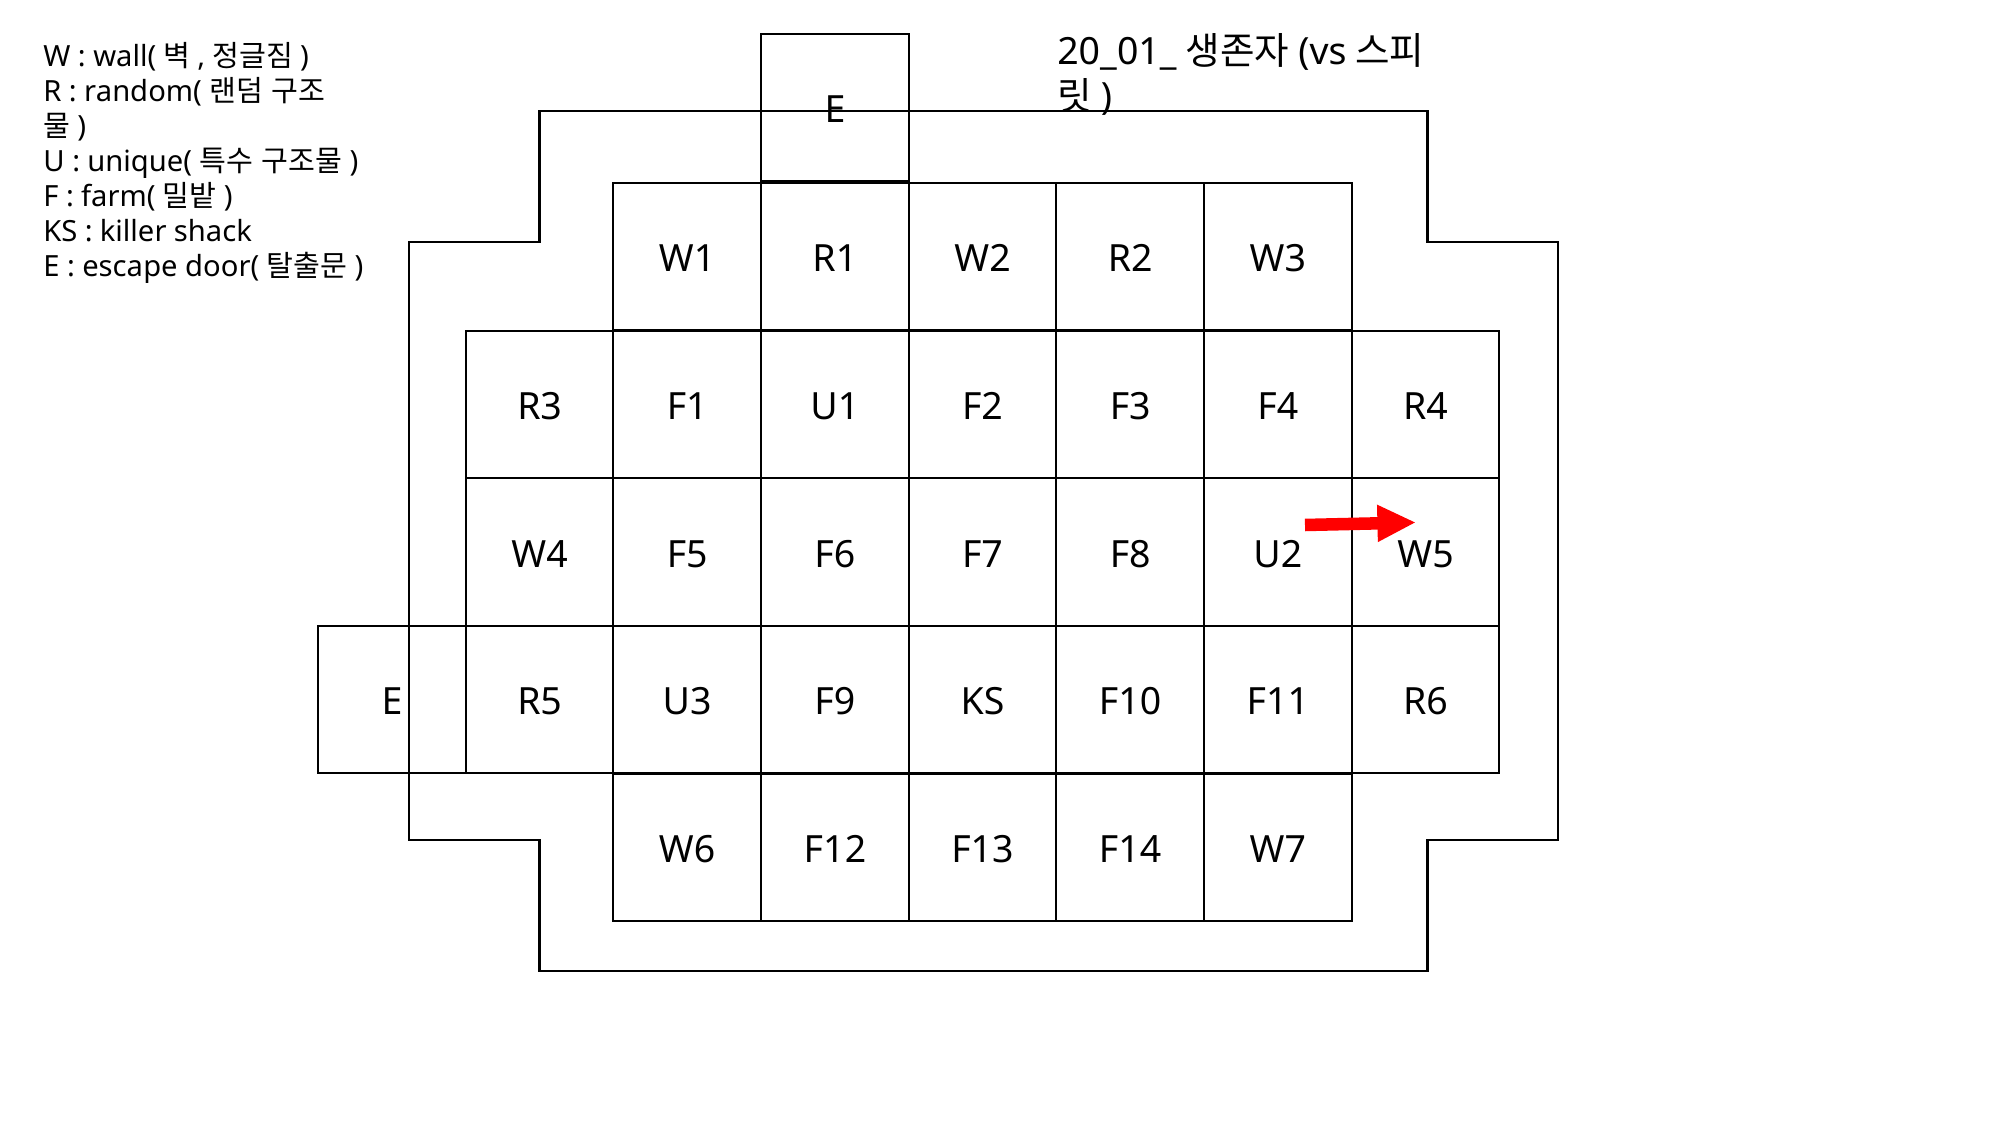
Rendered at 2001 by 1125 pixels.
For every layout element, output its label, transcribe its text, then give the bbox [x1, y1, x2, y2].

text_box F14 [1055, 774, 1203, 922]
text_box F5 [612, 479, 760, 625]
text_box R3 [465, 330, 612, 479]
text_box U2 [1203, 479, 1351, 625]
text_box F9 [760, 625, 908, 774]
text_box E [760, 33, 910, 183]
text_box F4 [1203, 330, 1351, 479]
text_box F2 [908, 330, 1055, 479]
text_box F6 [760, 479, 908, 625]
text_box R1 [760, 183, 908, 330]
text_box U3 [612, 625, 760, 774]
text_box R2 [1055, 182, 1203, 330]
text_box W7 [1203, 774, 1353, 922]
text_box F12 [760, 774, 908, 922]
text_box R6 [1351, 625, 1500, 774]
text_box F10 [1055, 625, 1203, 774]
text_box F7 [908, 479, 1055, 625]
text_box KS [908, 625, 1055, 774]
text_box R4 [1351, 330, 1500, 479]
text_box E [317, 625, 467, 774]
text_box R5 [467, 625, 612, 774]
text_box F3 [1055, 330, 1203, 479]
text_box W6 [612, 774, 760, 922]
text_box W1 [612, 182, 760, 330]
text_box W : wall(벽,정글짐) R : random(랜덤 구조물) U : unique(특수 구조물) F : farm(밀밭) KS : killer shack E : escape door(탈출문) [28, 29, 380, 290]
text_box F1 [612, 330, 760, 479]
text_box [408, 110, 1559, 972]
text_box F11 [1203, 625, 1351, 774]
text_box F8 [1055, 479, 1203, 625]
text_box W5 [1351, 479, 1500, 625]
text_box W3 [1203, 182, 1353, 330]
text_box W2 [908, 182, 1055, 330]
text_box F13 [908, 774, 1055, 922]
text_box U1 [760, 330, 908, 479]
text_box 20_01_생존자(vs스피릿) [1042, 19, 1480, 125]
text_box W4 [465, 479, 612, 625]
